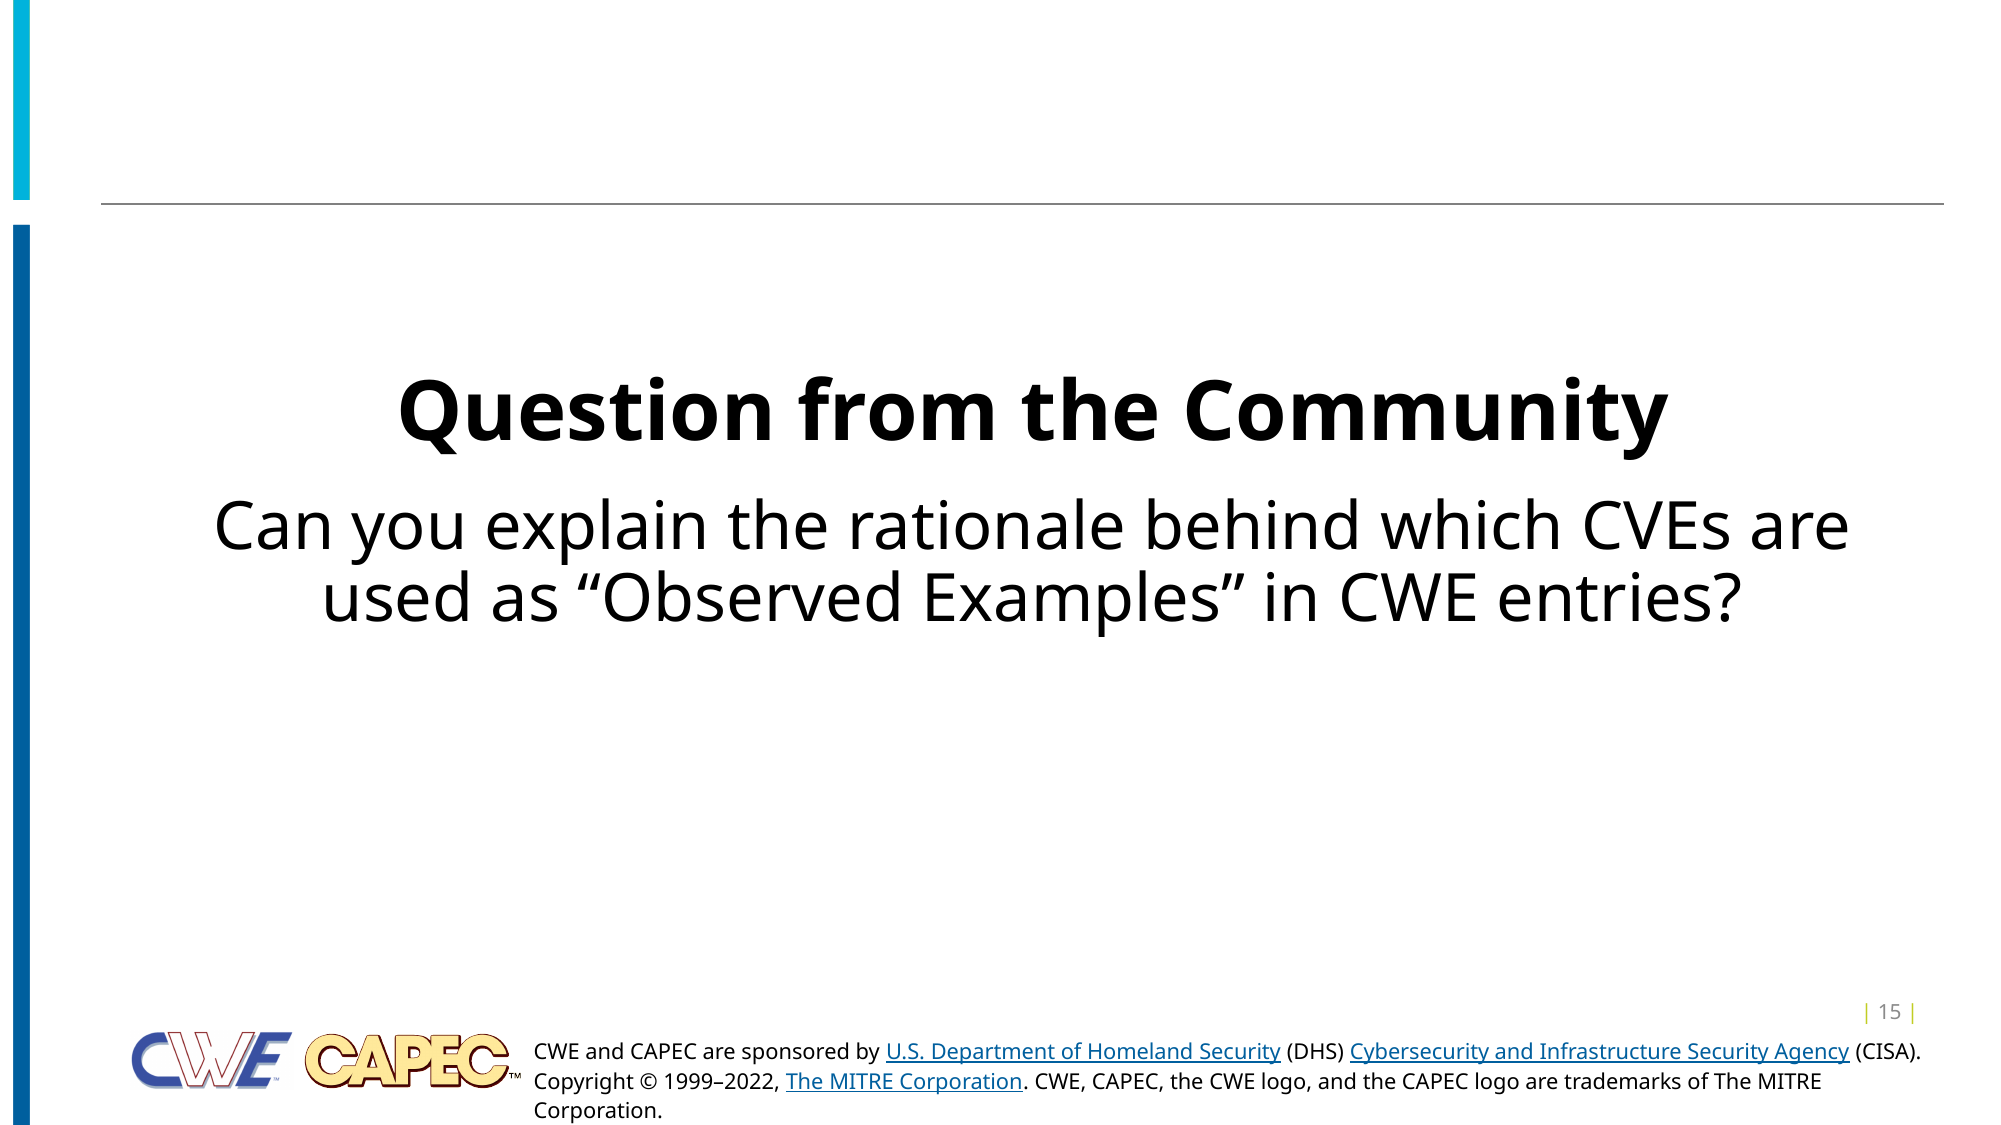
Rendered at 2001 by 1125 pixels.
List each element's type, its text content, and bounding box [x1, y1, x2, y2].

picture [130, 1021, 527, 1099]
list Question from the Community Can you explain the rationale behind which CVEs are used as “Observed Examples” in CWE entries? [133, 237, 1934, 991]
slide_number | 15 | [1824, 1004, 1934, 1035]
